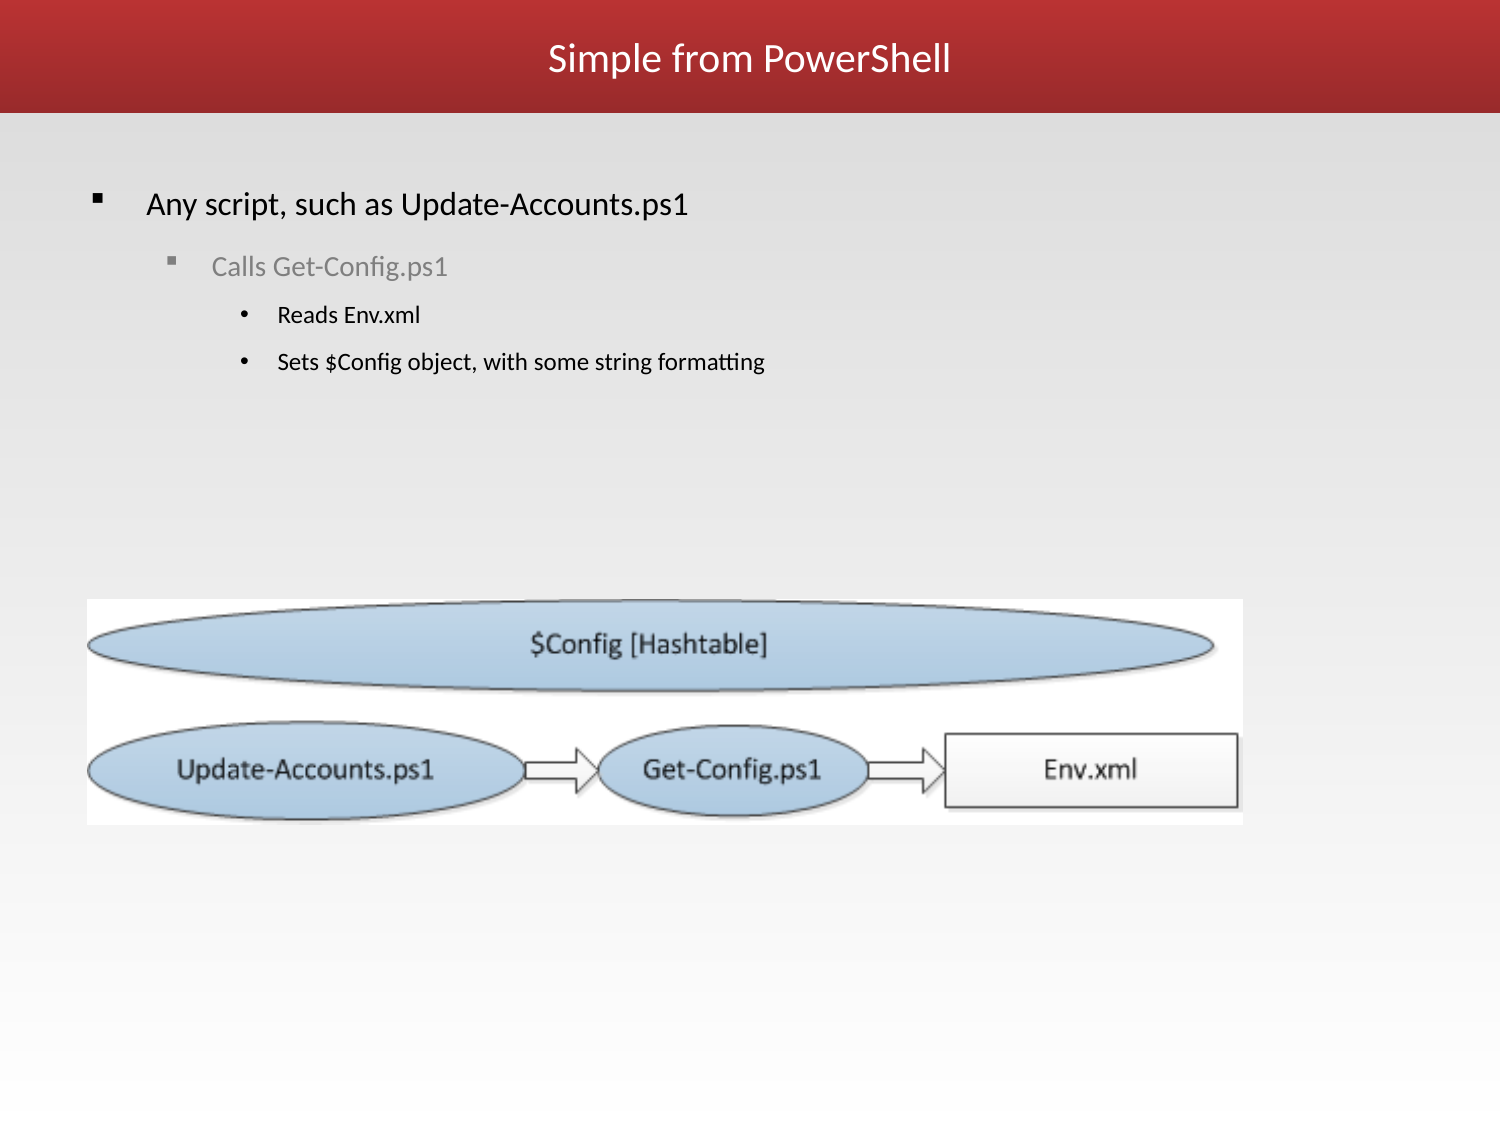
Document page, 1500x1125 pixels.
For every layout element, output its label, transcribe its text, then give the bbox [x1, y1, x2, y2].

title Simple from PowerShell [0, 0, 1500, 113]
picture [87, 599, 1244, 826]
list Any script, such as Update-Accounts.ps1 Calls Get-Config.ps1 Reads Env.xml Sets $Config object, with some string formatting [75, 174, 1425, 1005]
